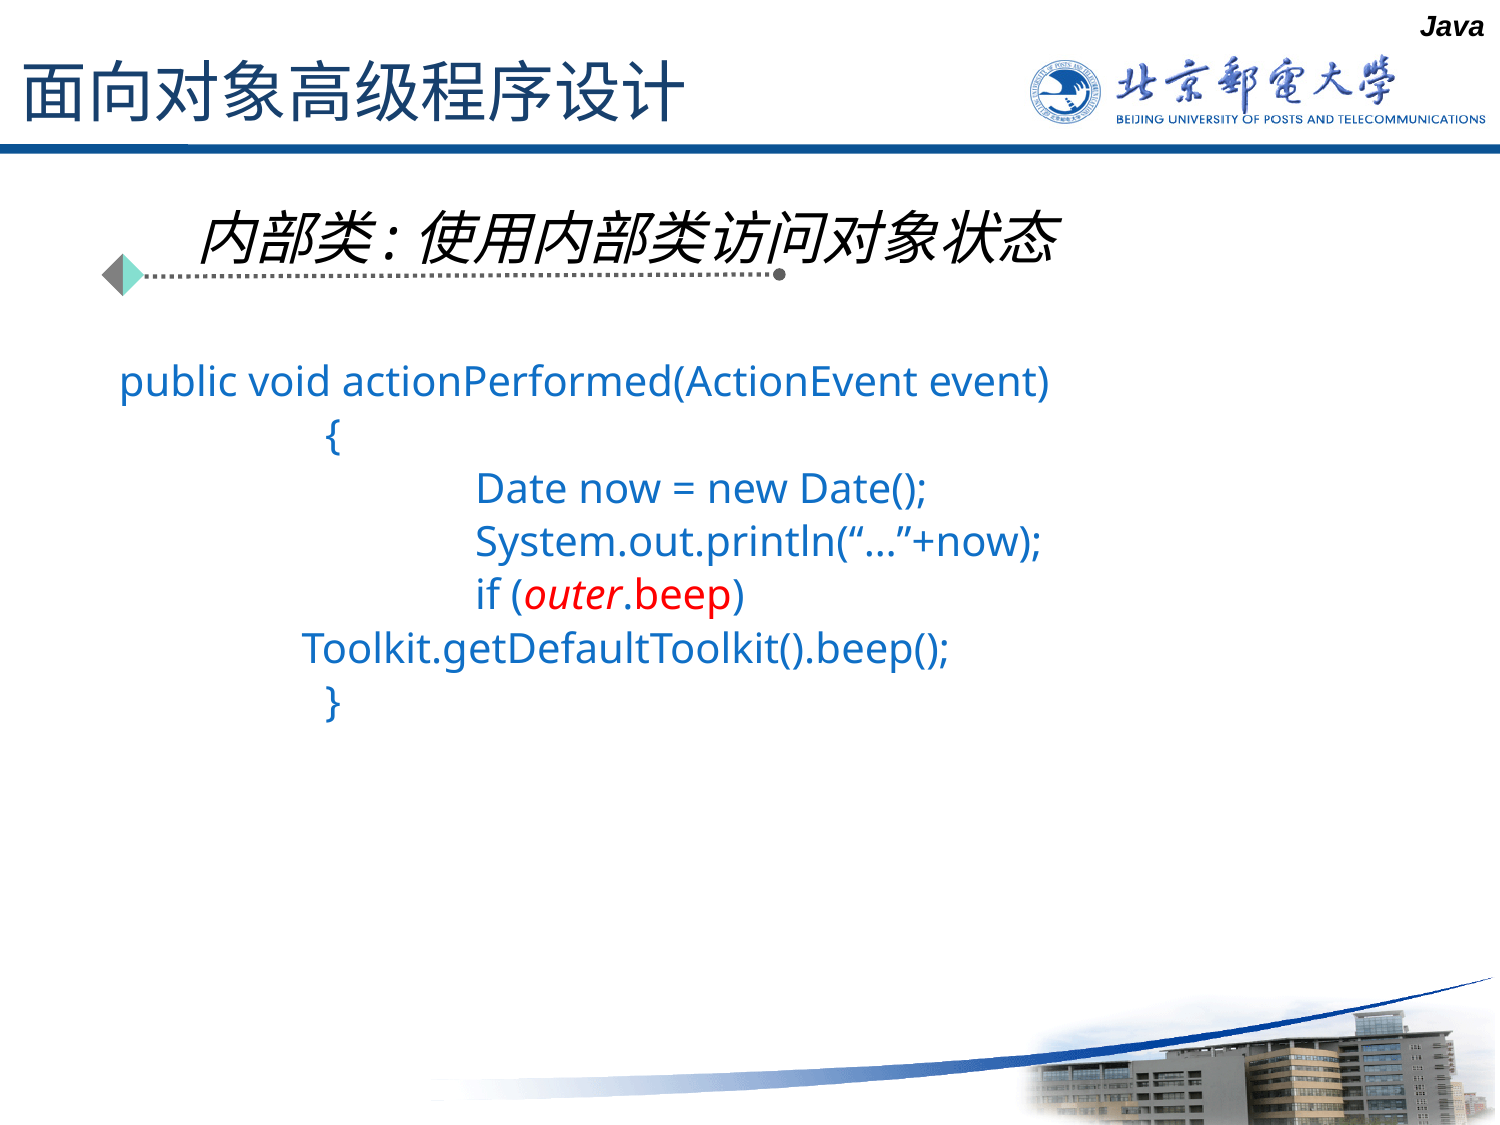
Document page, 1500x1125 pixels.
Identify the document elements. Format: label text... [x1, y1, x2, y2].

text_box 内部类:使用内部类访问对象状态 [181, 193, 1179, 279]
title 面向对象高级程序设计 [5, 30, 1281, 150]
picture [1281, 54, 1500, 131]
text_box [272, 118, 303, 179]
picture [431, 972, 1495, 1125]
footer Java [937, 0, 1500, 53]
list public void actionPerformed(ActionEvent event) { Date now = new Date(); System.out.println(“…”+now); if (outer.beep) Toolkit.getDefaultToolkit().beep(); } [103, 299, 1467, 1095]
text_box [107, 259, 138, 290]
